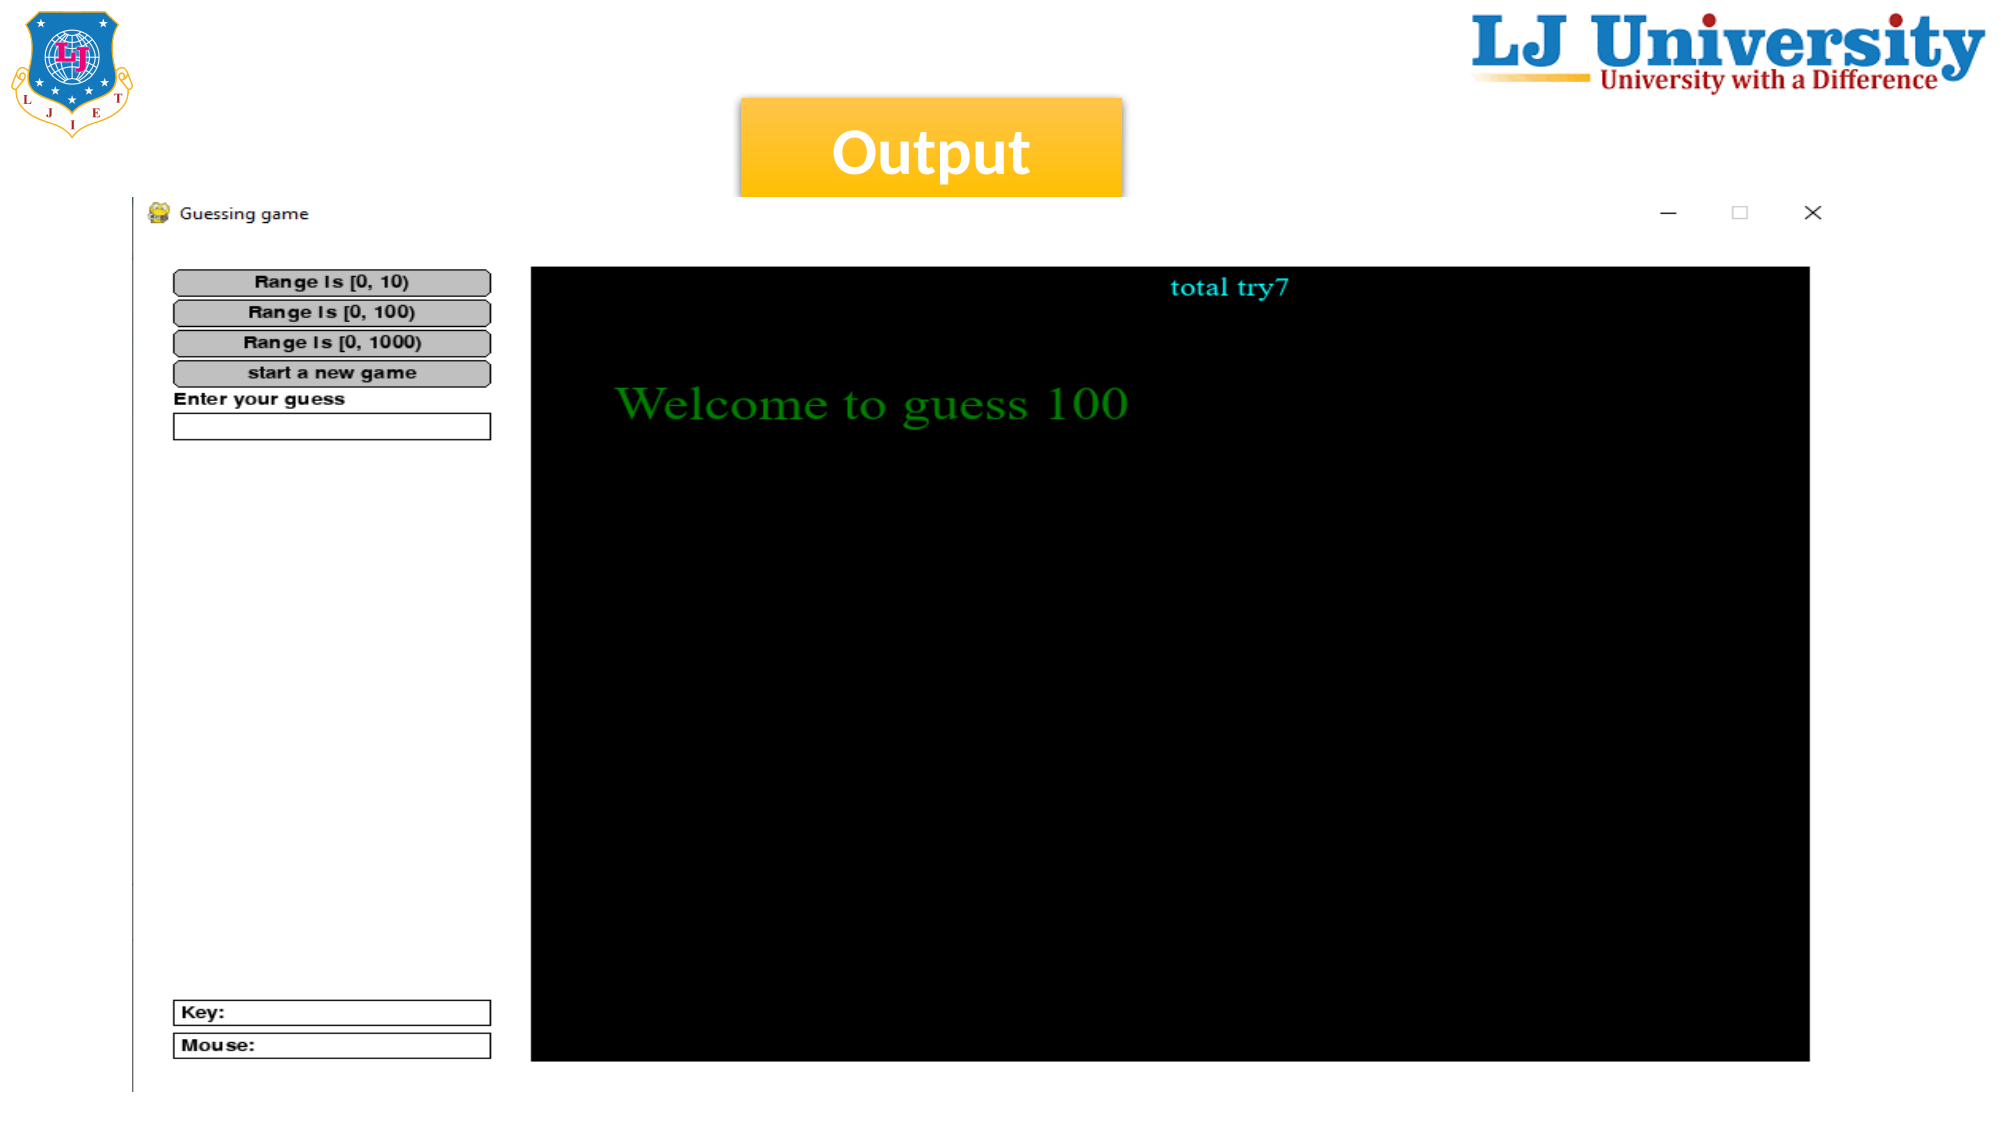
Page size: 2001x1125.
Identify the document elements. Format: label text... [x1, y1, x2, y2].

picture [11, 11, 133, 139]
picture [1468, 0, 1986, 100]
picture [132, 197, 1842, 1092]
text_box Output [741, 98, 1123, 197]
